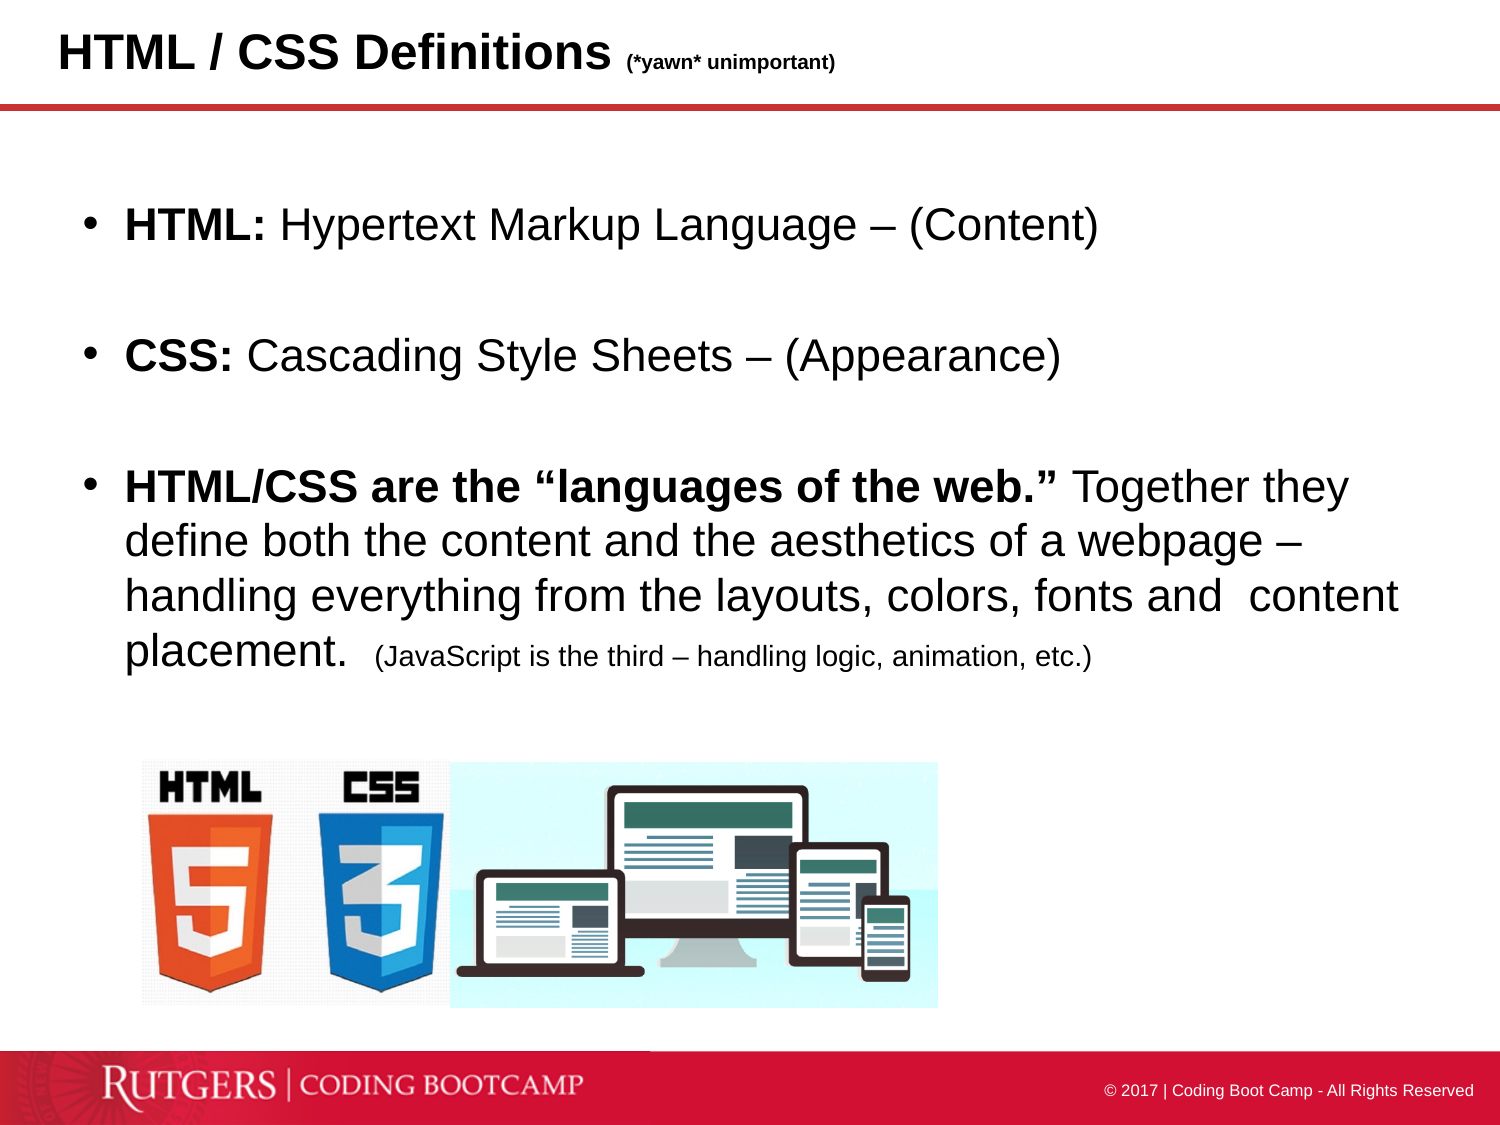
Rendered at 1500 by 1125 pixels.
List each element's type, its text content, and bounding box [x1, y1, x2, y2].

picture [142, 759, 938, 1008]
text_box HTML: Hypertext Markup Language – (Content) CSS: Cascading Style Sheets – (Appearance) HTML/CSS are the “languages of the web.” Together they define both the content and the aesthetics of a webpage – handling everything from the layouts, colors, fonts and content placement. (JavaScript is the third – handling logic, animation, etc.) [74, 187, 1413, 952]
title HTML / CSS Definitions (*yawn* unimportant) [49, 0, 948, 108]
picture [0, 1051, 650, 1125]
